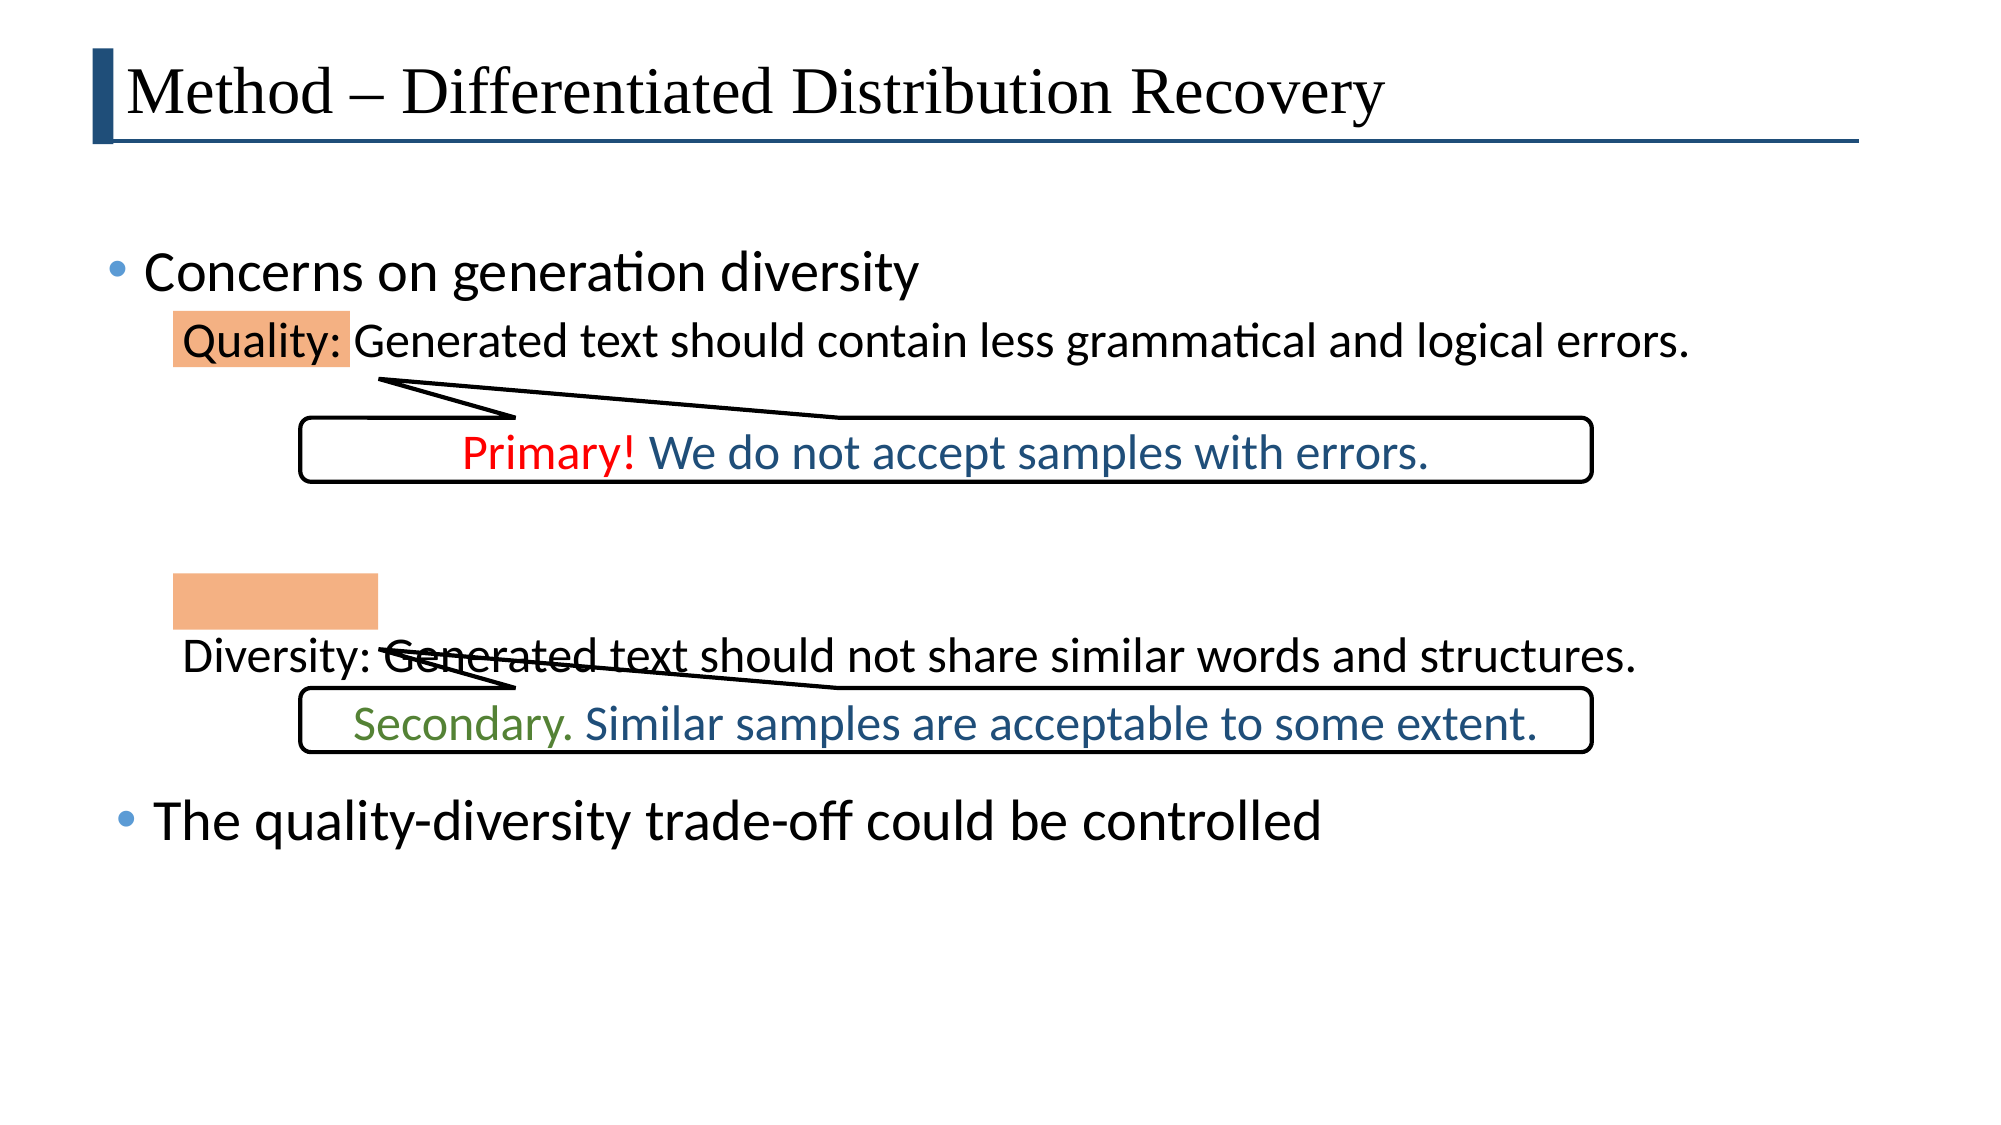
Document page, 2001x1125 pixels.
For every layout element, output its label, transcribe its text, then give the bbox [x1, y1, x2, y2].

text_box Secondary. Similar samples are acceptable to some extent. [299, 648, 1593, 754]
text_box The quality-diversity trade-off could be controlled [101, 782, 1338, 861]
text_box Primary! We do not accept samples with errors. [299, 377, 1593, 483]
list Method – Differentiated Distribution Recovery [111, 48, 1859, 141]
list Concerns on generation diversity Quality: Generated text should contain less grammatical and logical errors. Diversity: Generated text should not share similar words and structures. [92, 233, 1859, 893]
